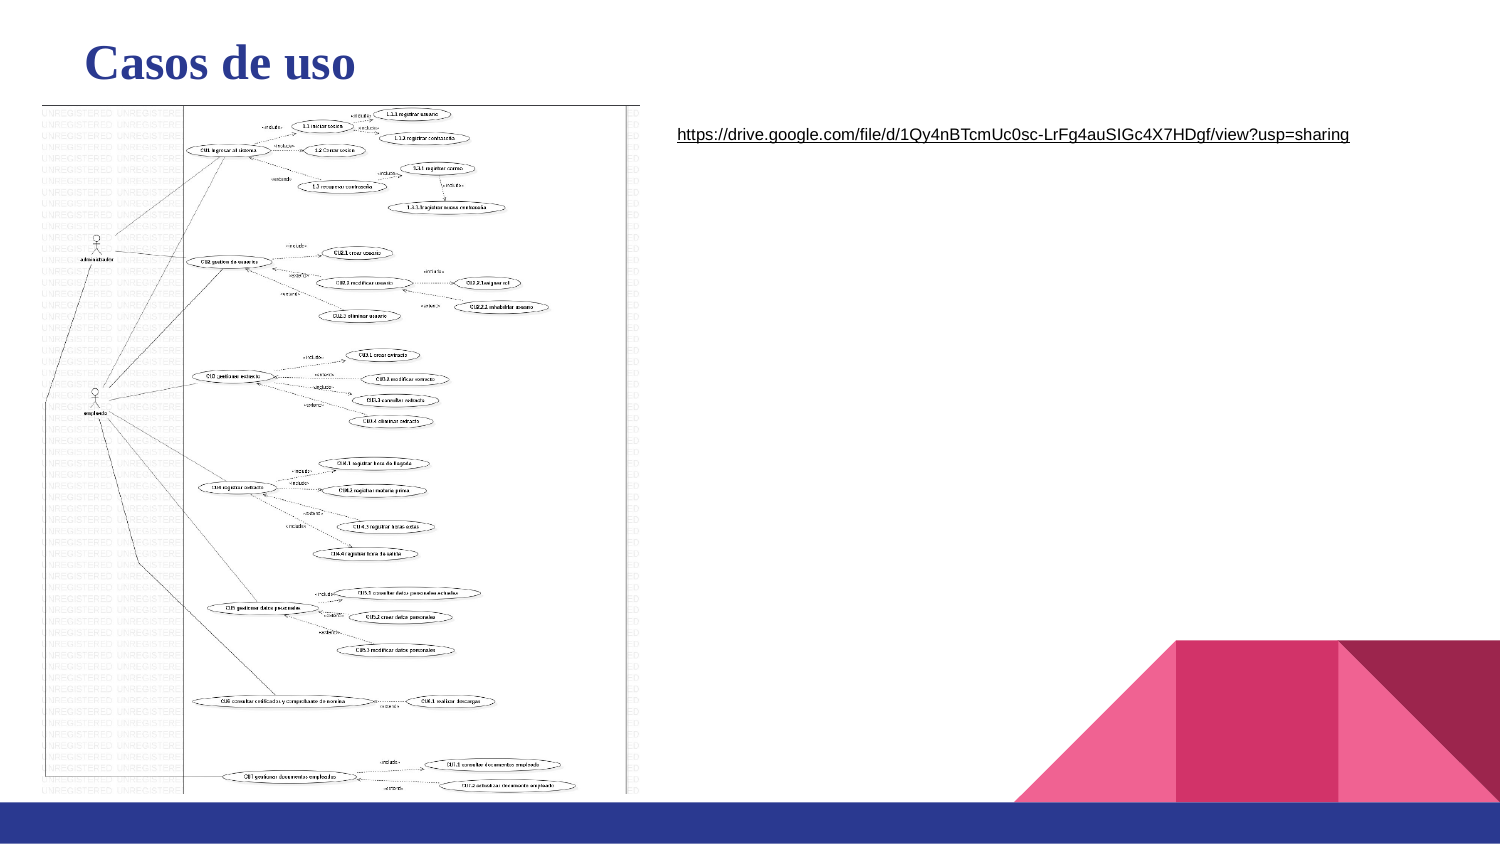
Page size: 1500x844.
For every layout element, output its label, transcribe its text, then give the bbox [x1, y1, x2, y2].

text_box Casos de uso [69, 14, 1124, 105]
picture [42, 105, 640, 794]
text_box https://drive.google.com/file/d/1Qy4nBTcmUc0sc-LrFg4auSIGc4X7HDgf/view?usp=sharing [662, 114, 1466, 155]
